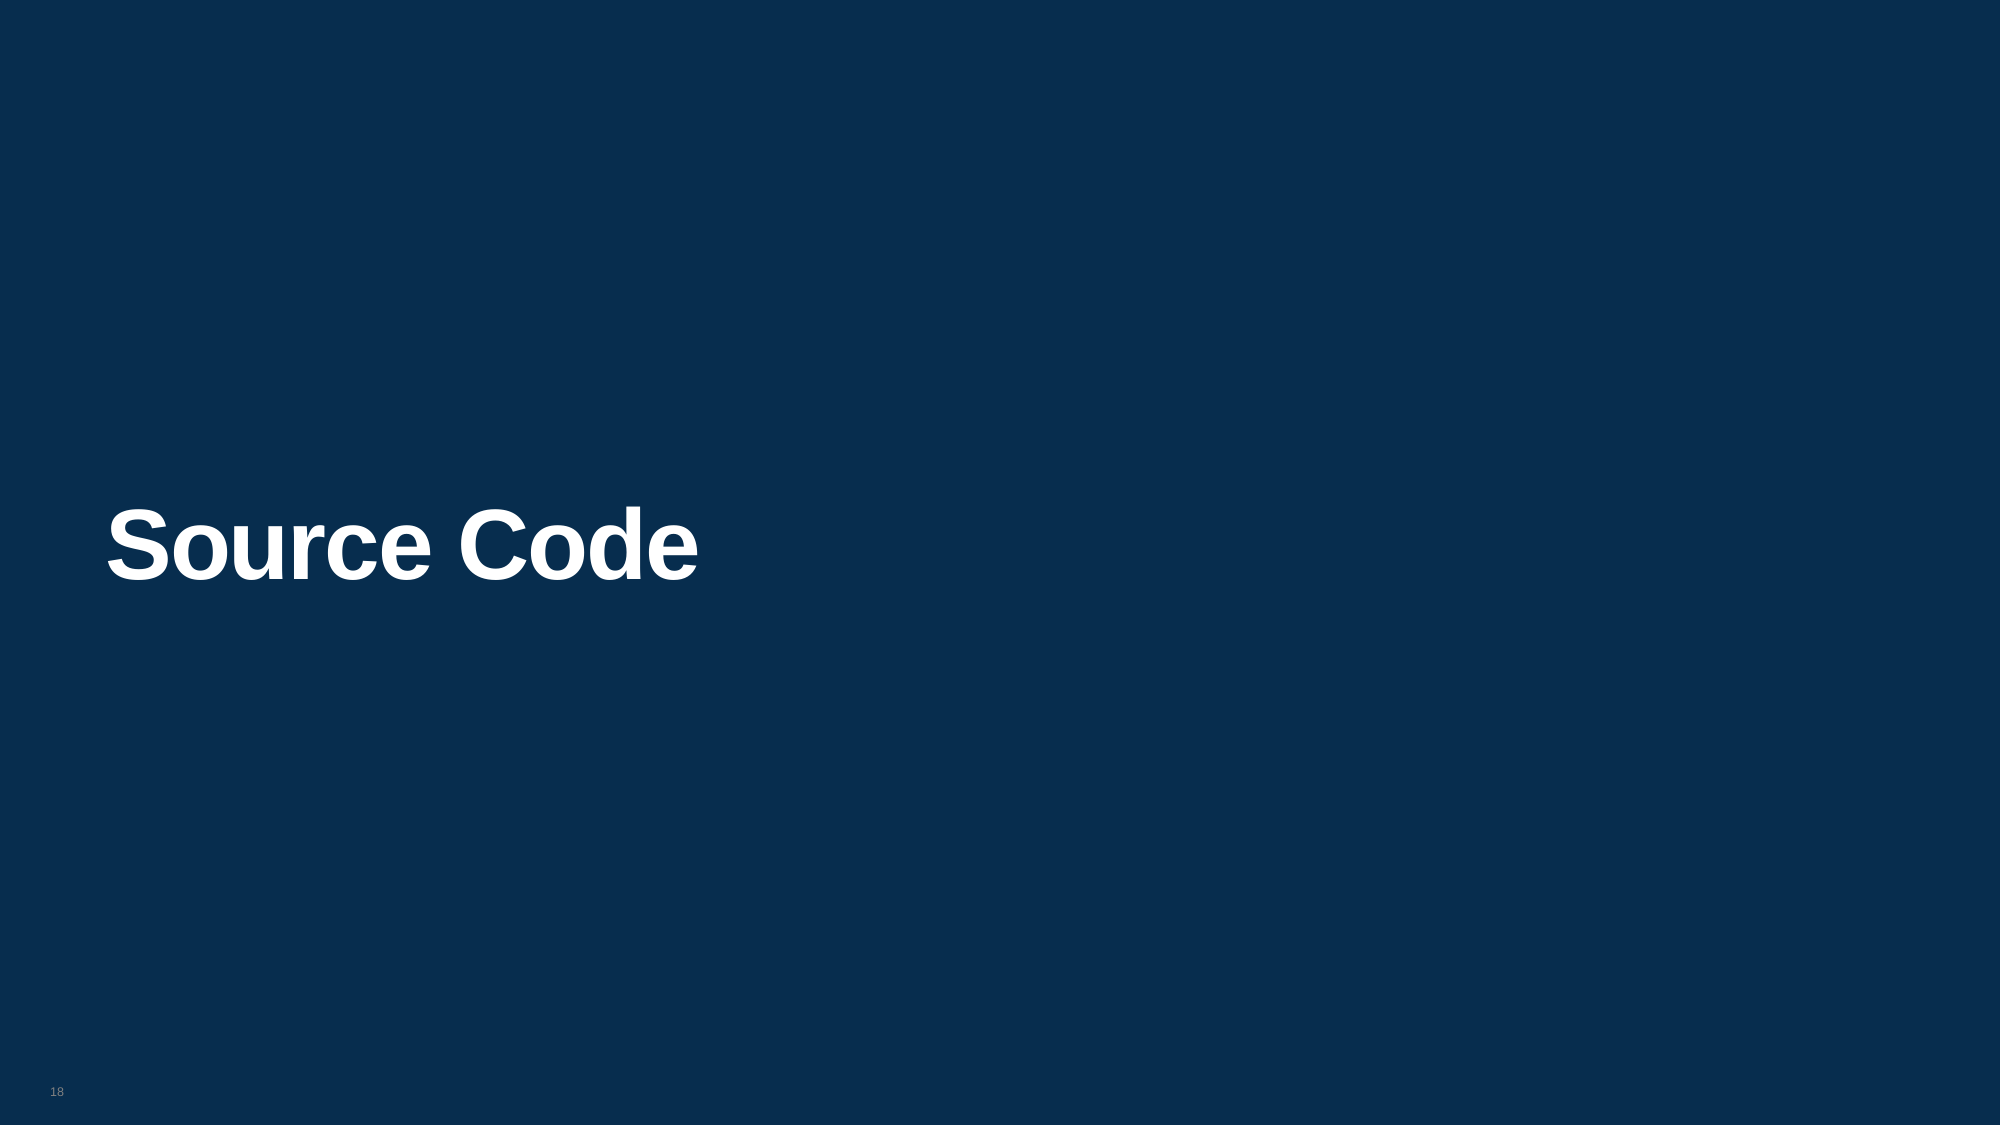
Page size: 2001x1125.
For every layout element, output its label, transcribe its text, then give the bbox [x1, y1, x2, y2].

slide_number 18 [17, 1074, 73, 1108]
title Source Code [90, 410, 1882, 661]
